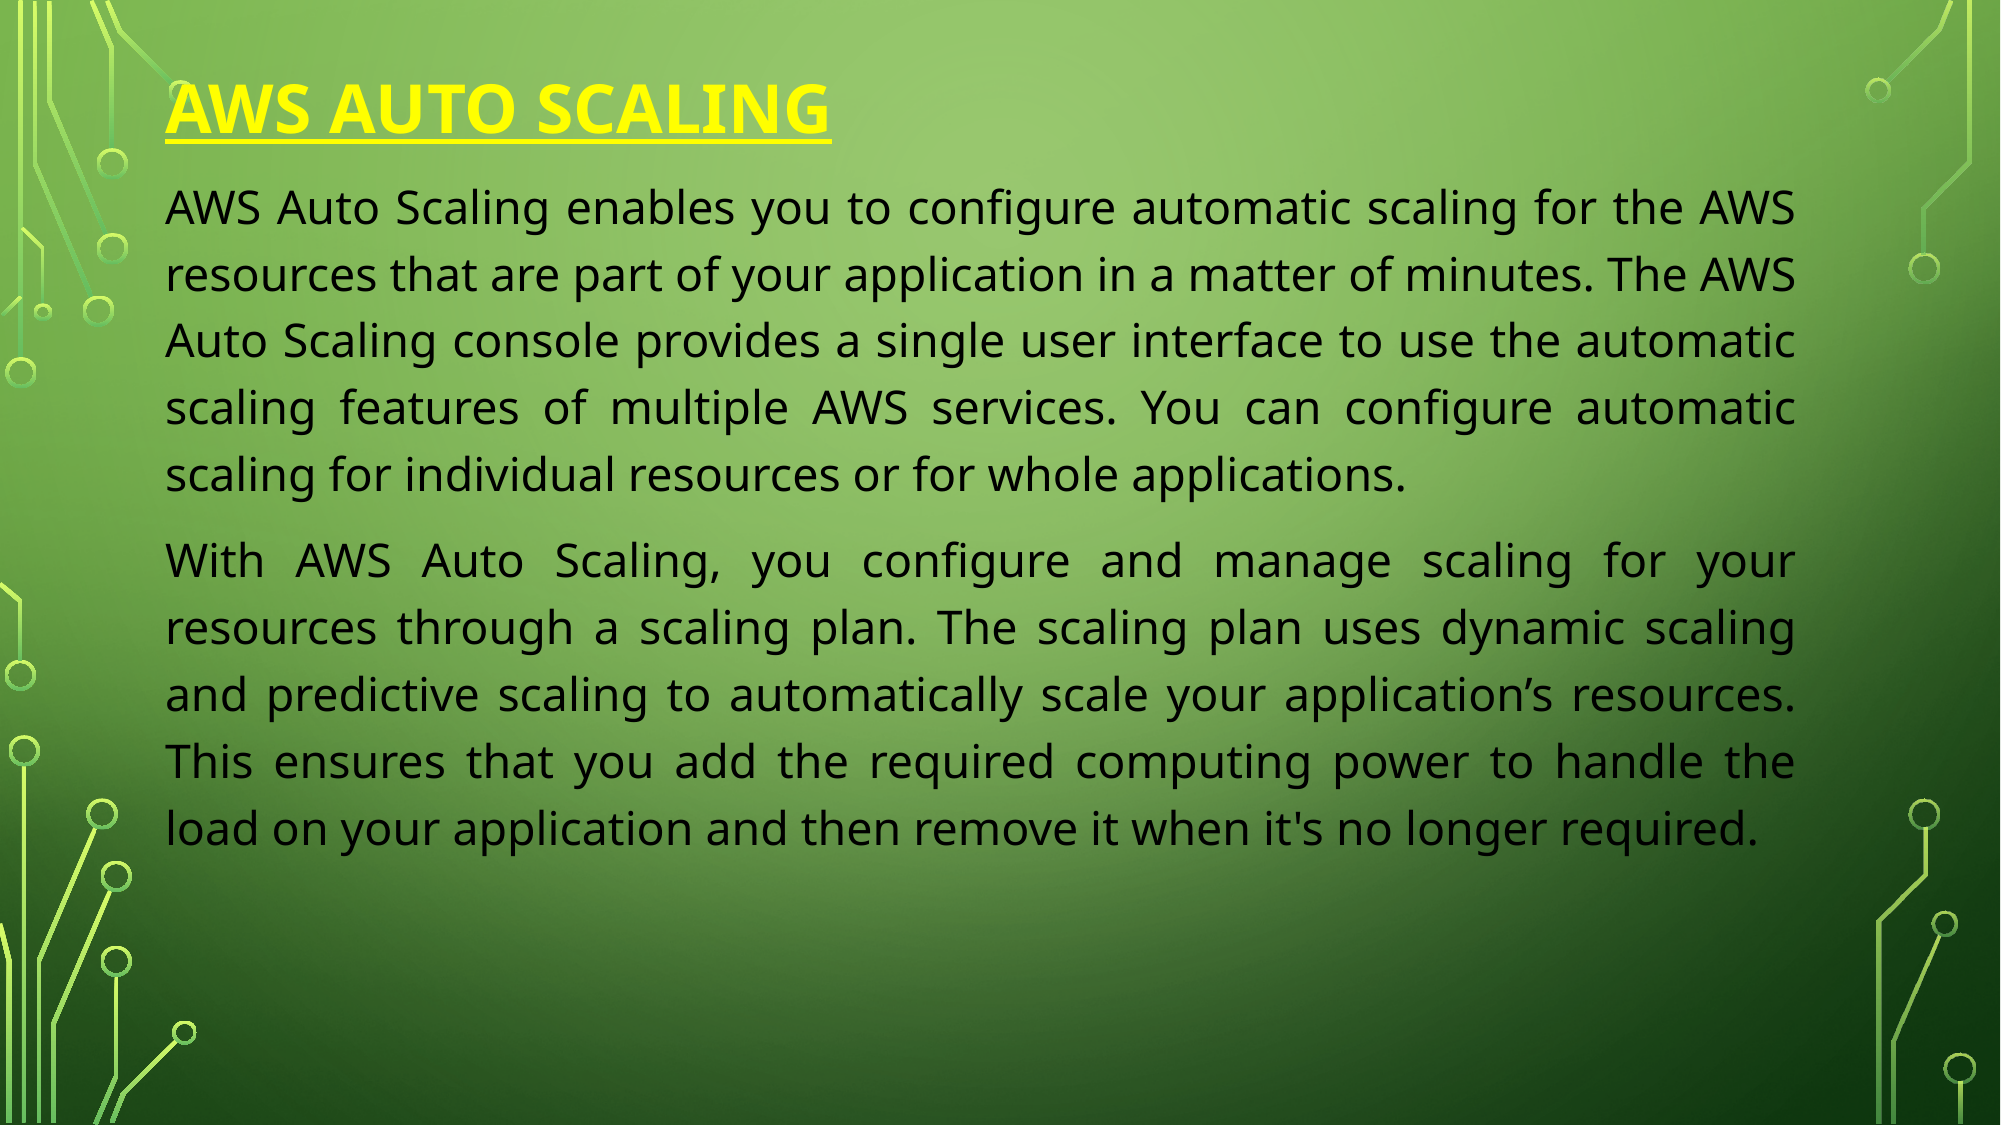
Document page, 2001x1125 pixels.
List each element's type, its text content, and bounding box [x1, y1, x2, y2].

list AWS AUTO SCALING AWS Auto Scaling enables you to configure automatic scaling for the AWS resources that are part of your application in a matter of minutes. The AWS Auto Scaling console provides a single user interface to use the automatic scaling features of multiple AWS services. You can configure automatic scaling for individual resources or for whole applications. With AWS Auto Scaling, you configure and manage scaling for your resources through a scaling plan. The scaling plan uses dynamic scaling and predictive scaling to automatically scale your application’s resources. This ensures that you add the required computing power to handle the load on your application and then remove it when it's no longer required. [150, 42, 1813, 950]
